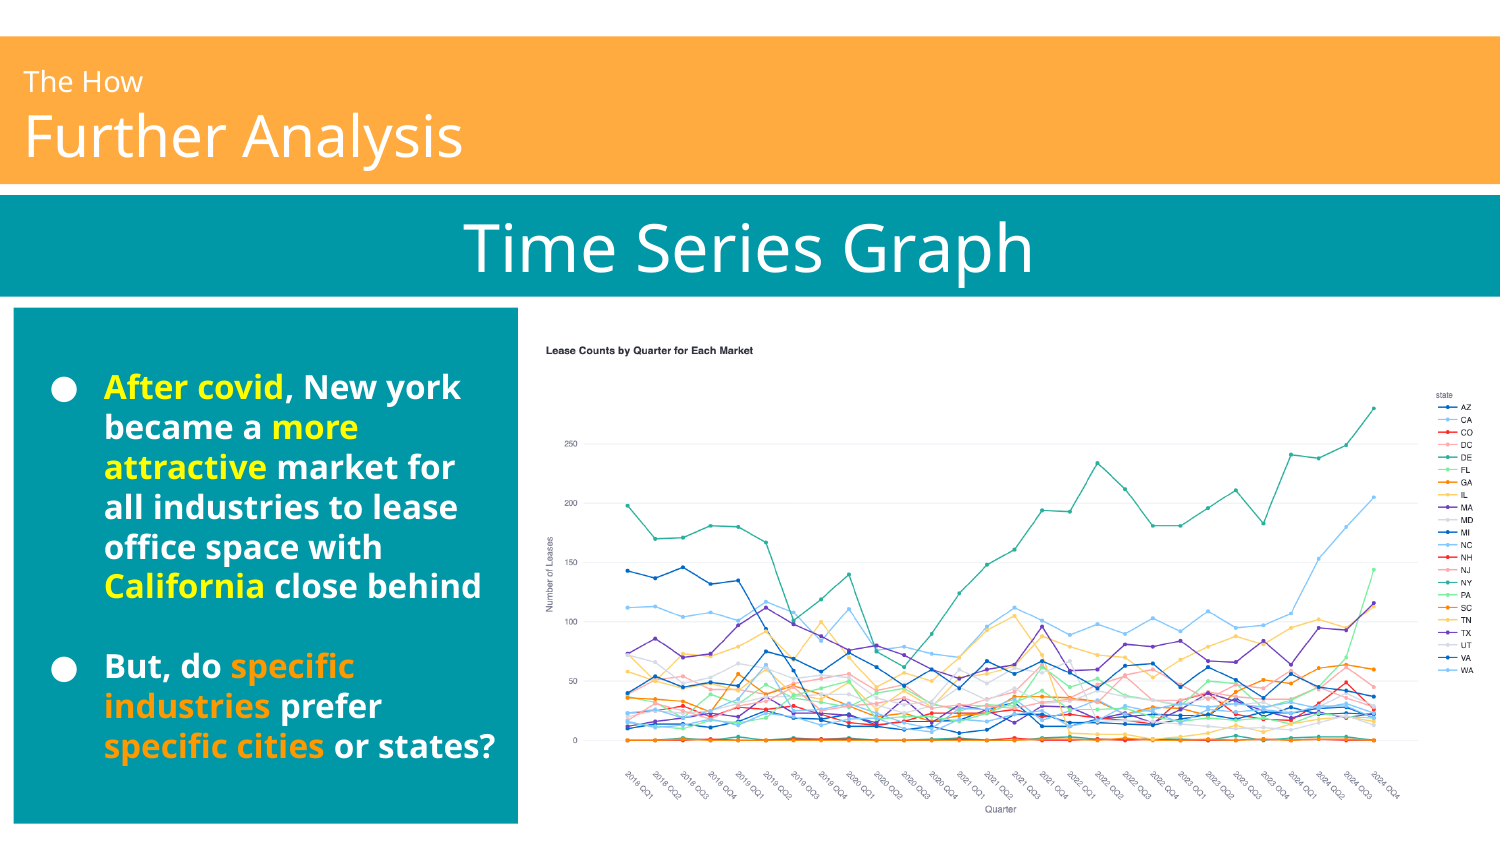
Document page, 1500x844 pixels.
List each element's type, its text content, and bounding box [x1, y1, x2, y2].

title The How Further Analysis [8, 48, 1406, 195]
text_box After covid, New york became a more attractive market for all industries to lease office space with California close behind But, do specific industries prefer specific cities or states? [13, 307, 518, 824]
text_box Time Series Graph [0, 195, 1500, 297]
text_box [0, 36, 1500, 185]
picture [542, 321, 1476, 819]
